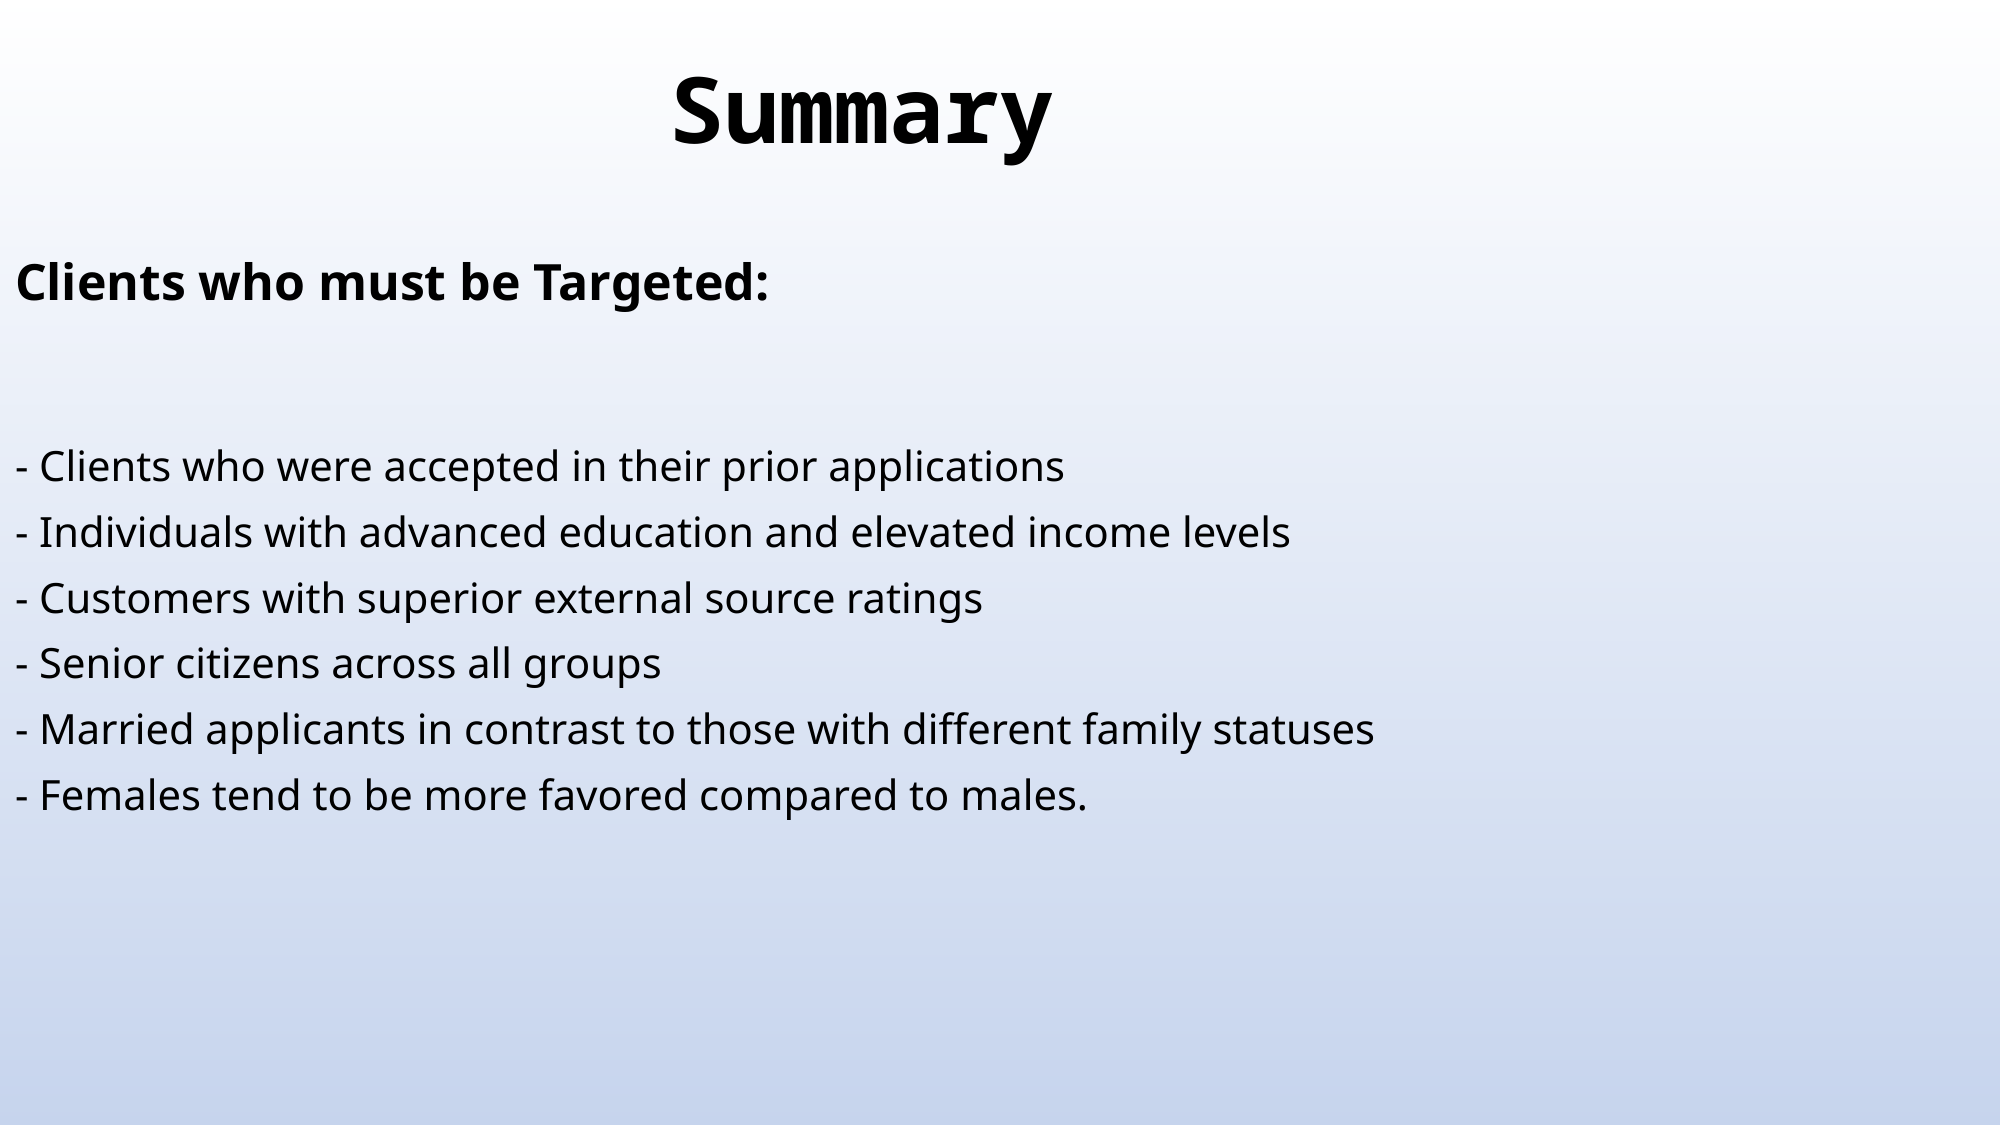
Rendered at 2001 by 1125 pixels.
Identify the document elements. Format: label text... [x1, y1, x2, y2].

list Clients who must be Targeted: - Clients who were accepted in their prior applications - Individuals with advanced education and elevated income levels - Customers with superior external source ratings - Senior citizens across all groups - Married applicants in contrast to those with different family statuses - Females tend to be more favored compared to males. [0, 249, 1514, 876]
title Summary [0, 5, 1725, 223]
